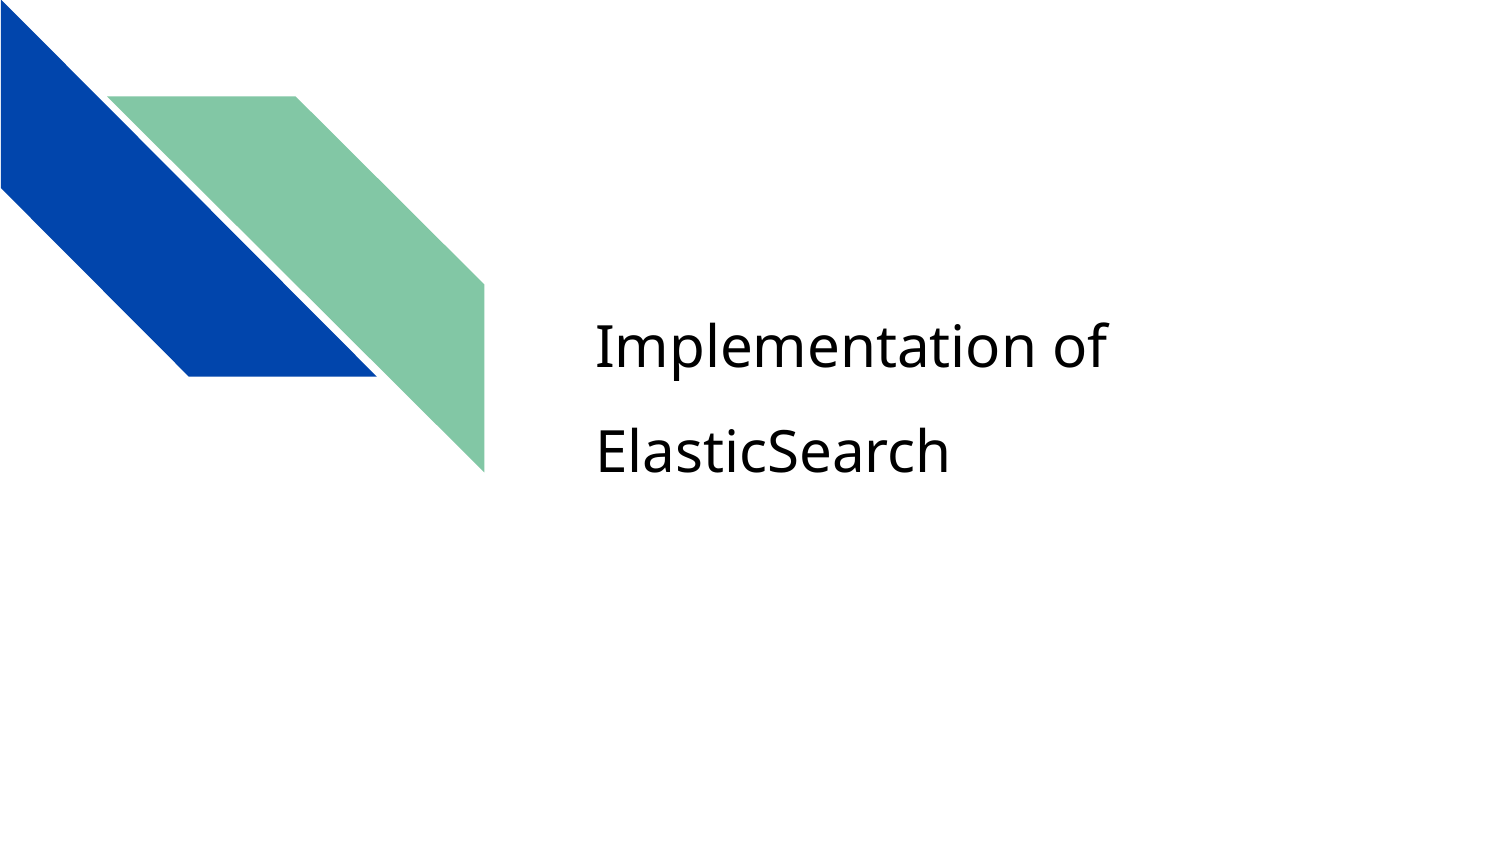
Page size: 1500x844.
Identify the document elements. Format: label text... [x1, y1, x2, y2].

title Implementation of ElasticSearch [580, 258, 1404, 518]
